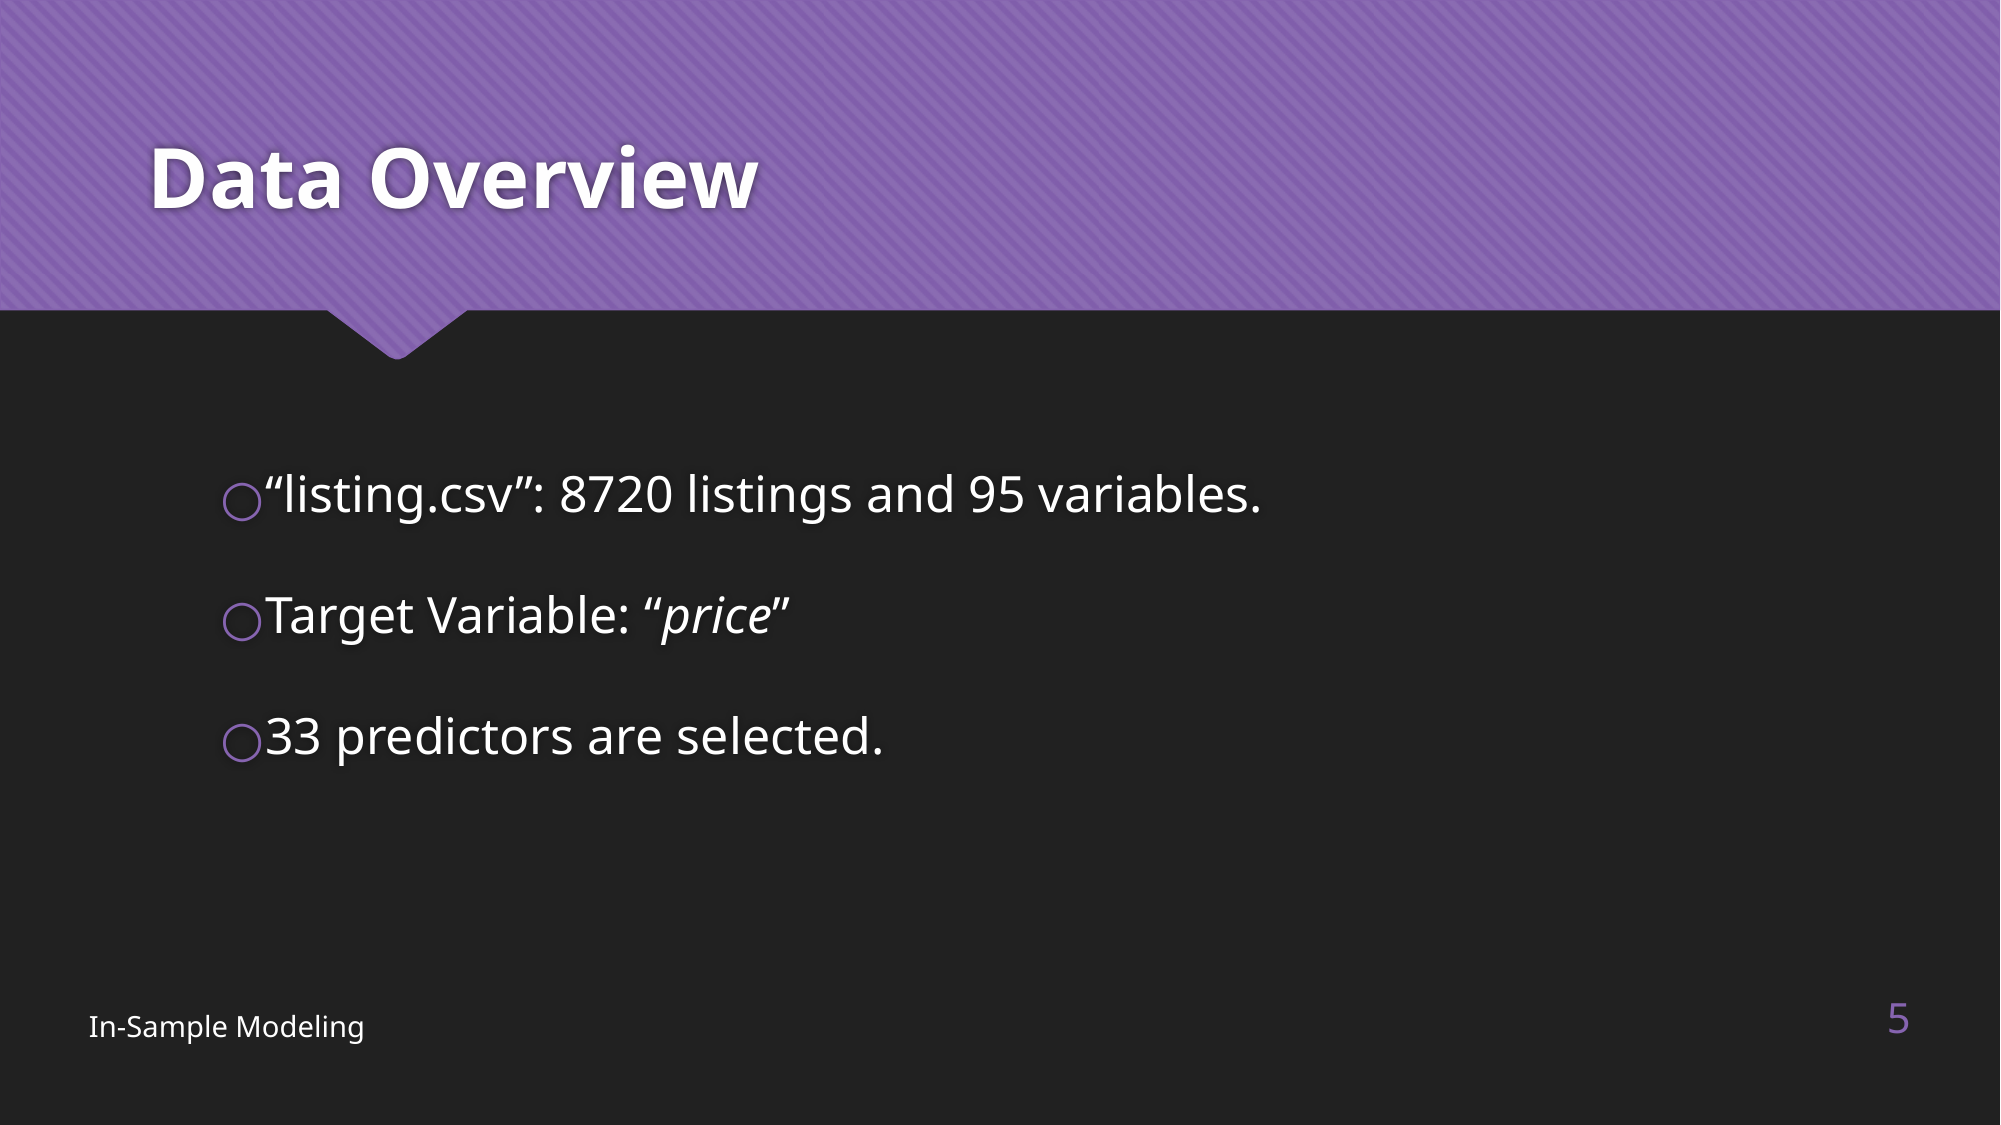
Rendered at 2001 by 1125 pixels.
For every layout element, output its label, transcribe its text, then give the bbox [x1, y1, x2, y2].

footer In-Sample Modeling [74, 991, 1493, 1051]
title Data Overview [132, 73, 1868, 233]
list “listing.csv”: 8720 listings and 95 variables. Target Variable: “price” 33 predictors are selected. [175, 320, 1826, 1013]
slide_number 5 [1751, 970, 1926, 1051]
